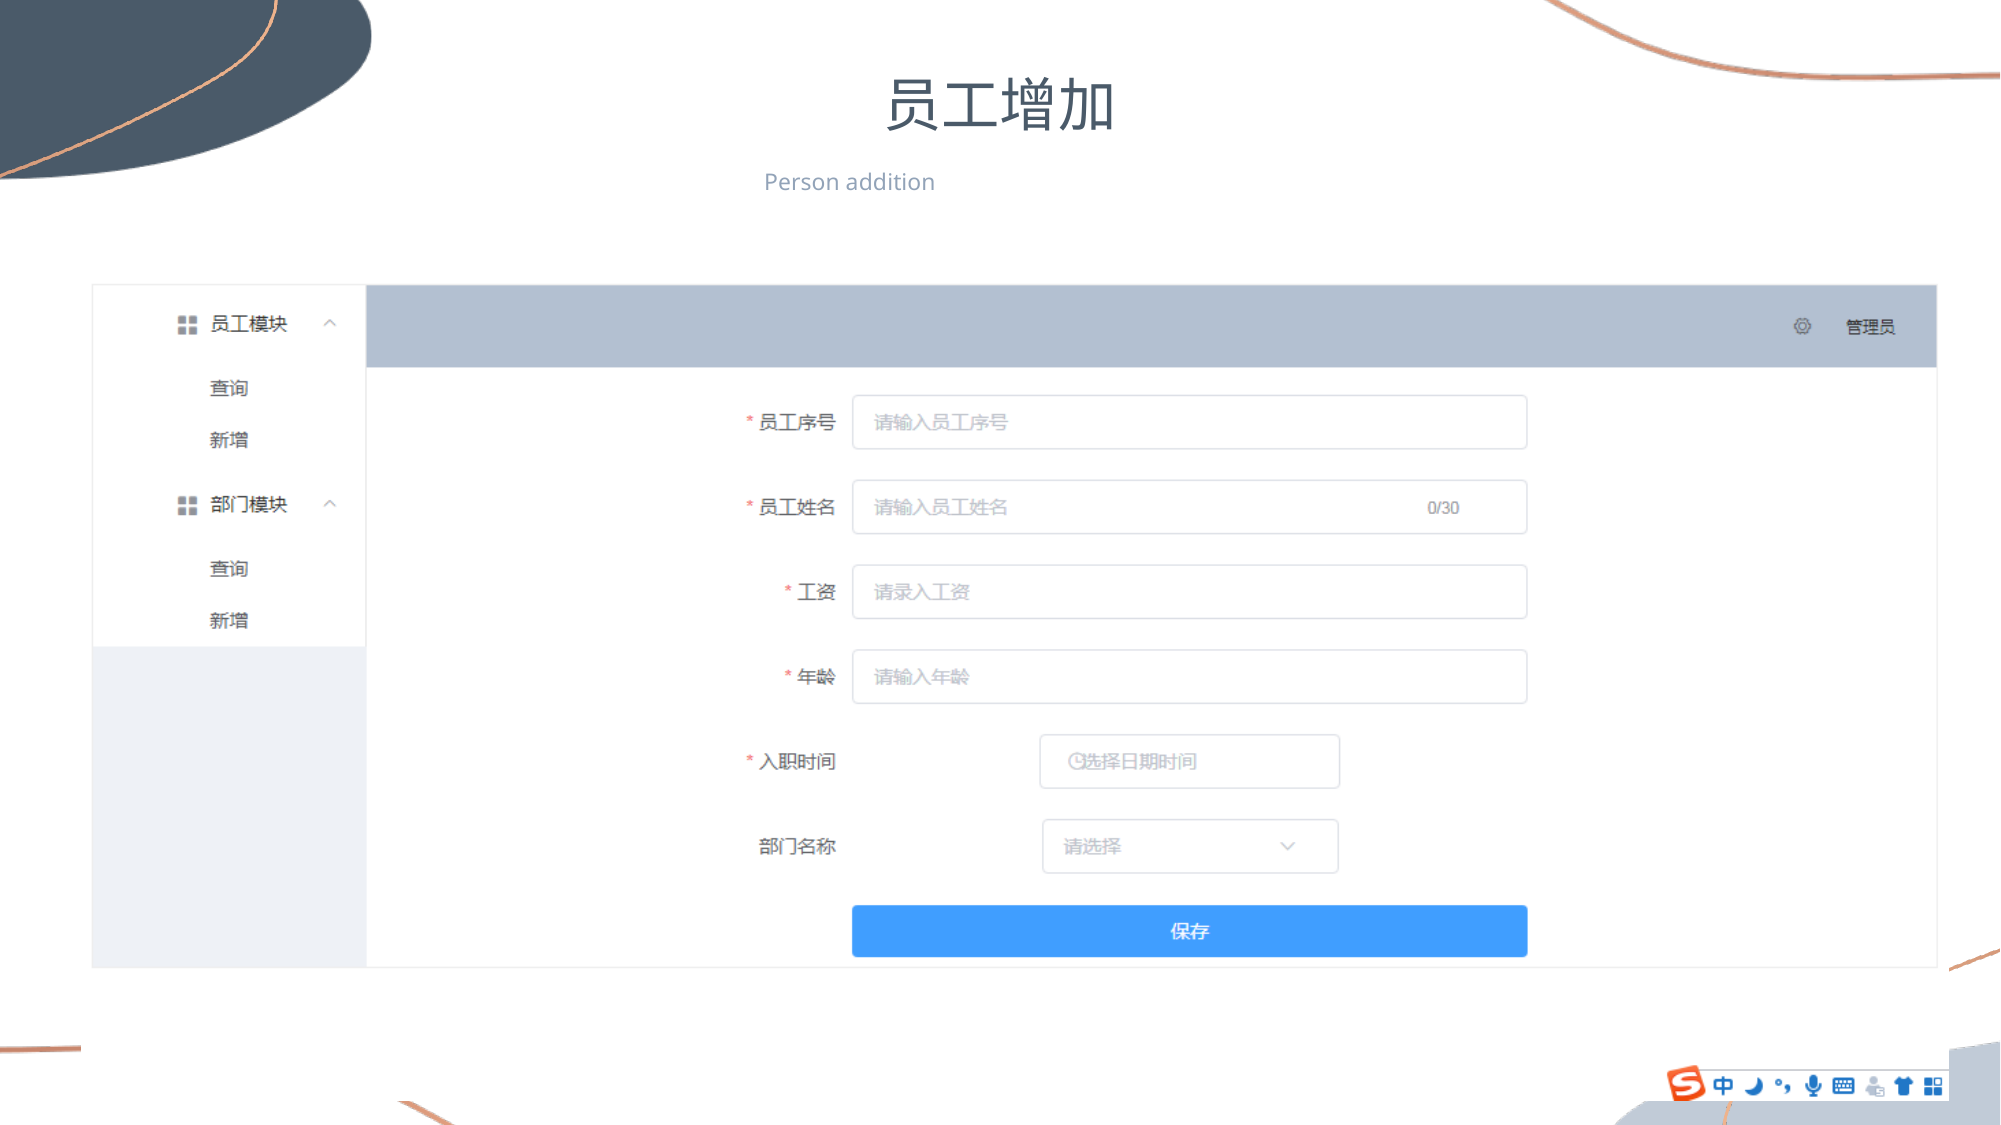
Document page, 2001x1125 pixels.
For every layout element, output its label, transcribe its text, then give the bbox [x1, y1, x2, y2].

picture [1522, 0, 2001, 107]
picture [0, 0, 2001, 1125]
text_box 员工增加 [868, 61, 1132, 146]
text_box Person addition [749, 160, 1282, 202]
